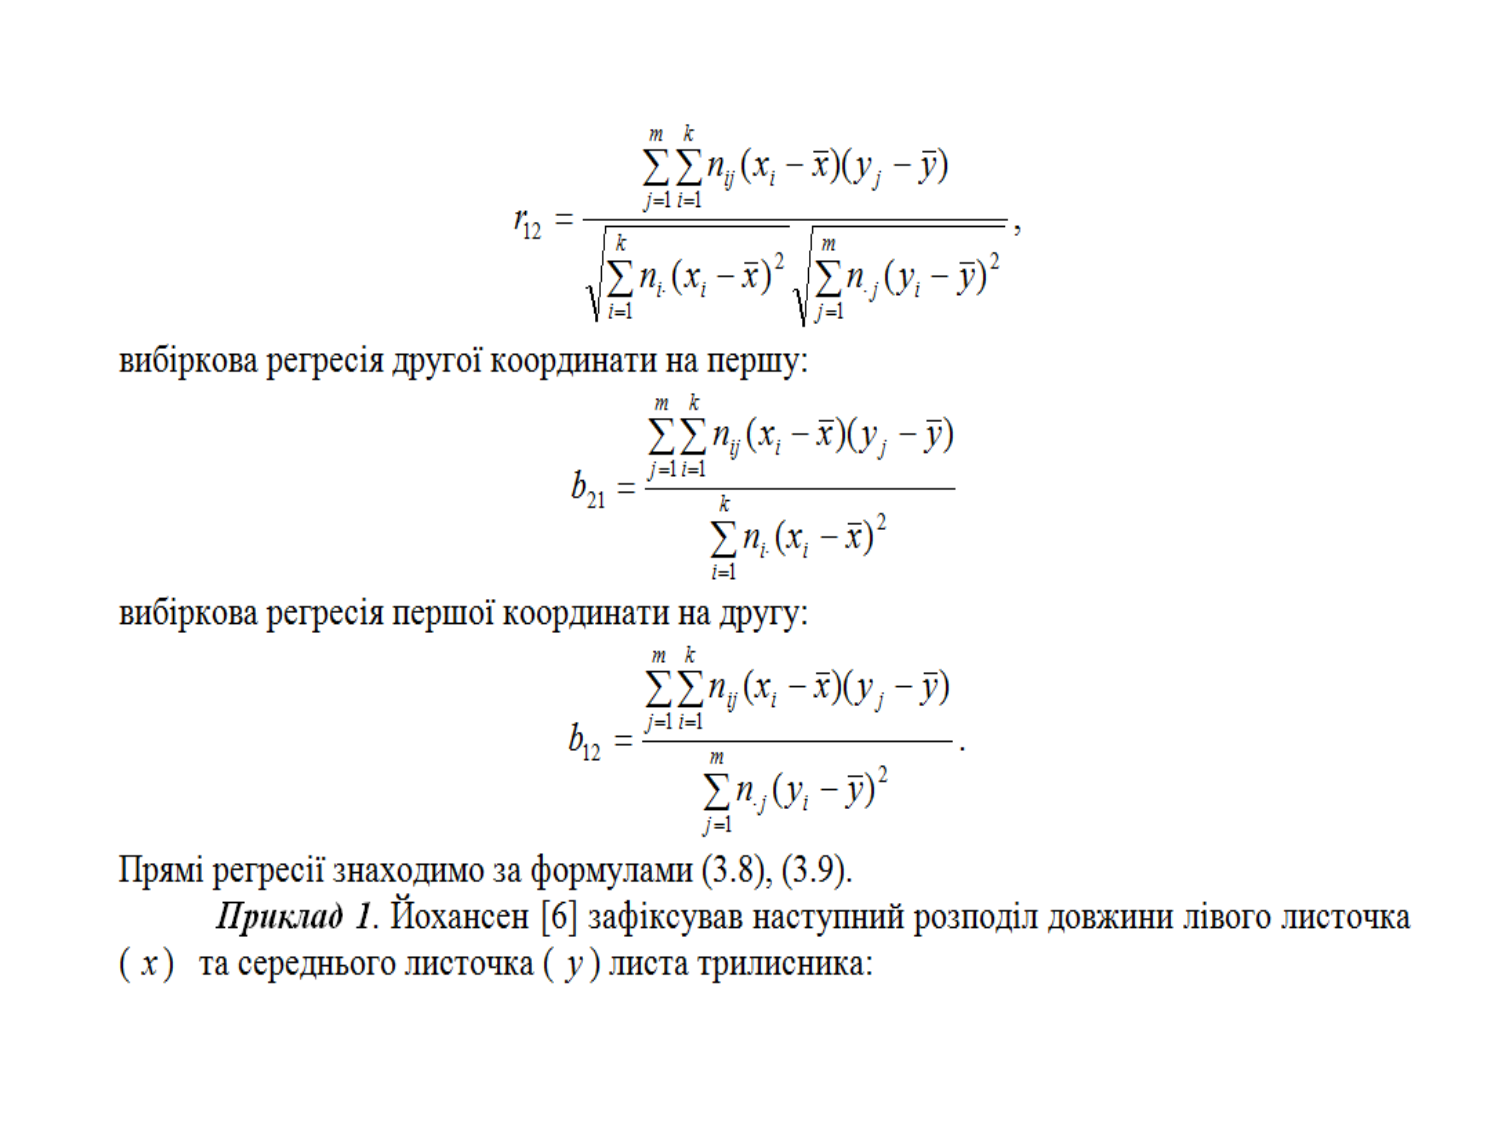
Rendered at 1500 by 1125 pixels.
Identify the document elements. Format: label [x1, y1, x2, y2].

list [74, 113, 1426, 1005]
